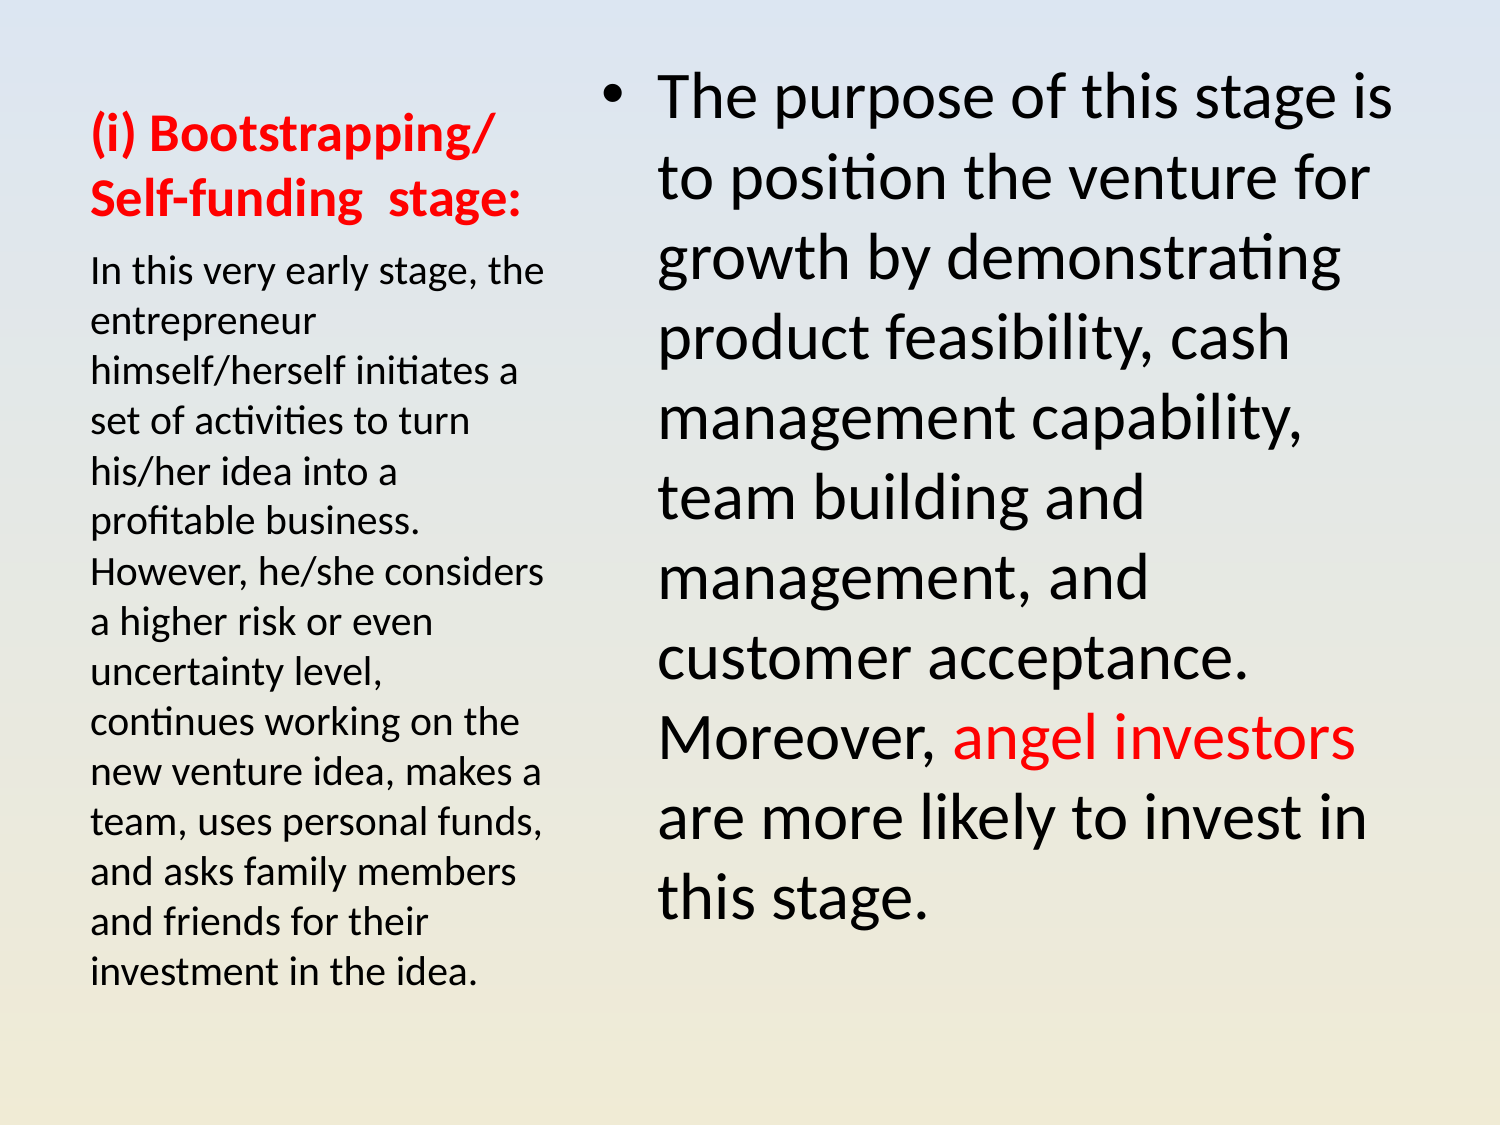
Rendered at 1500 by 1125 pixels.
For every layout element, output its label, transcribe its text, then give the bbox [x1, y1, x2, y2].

title (i) Bootstrapping/ Self-funding stage: [75, 44, 569, 235]
list In this very early stage, the entrepreneur himself/herself initiates a set of activities to turn his/her idea into a profitable business. However, he/she considers a higher risk or even uncertainty level, continues working on the new venture idea, makes a team, uses personal funds, and asks family members and friends for their investment in the idea. [75, 235, 569, 1005]
list The purpose of this stage is to position the venture for growth by demonstrating product feasibility, cash management capability, team building and management, and customer acceptance. Moreover, angel investors are more likely to invest in this stage. [586, 44, 1425, 1005]
